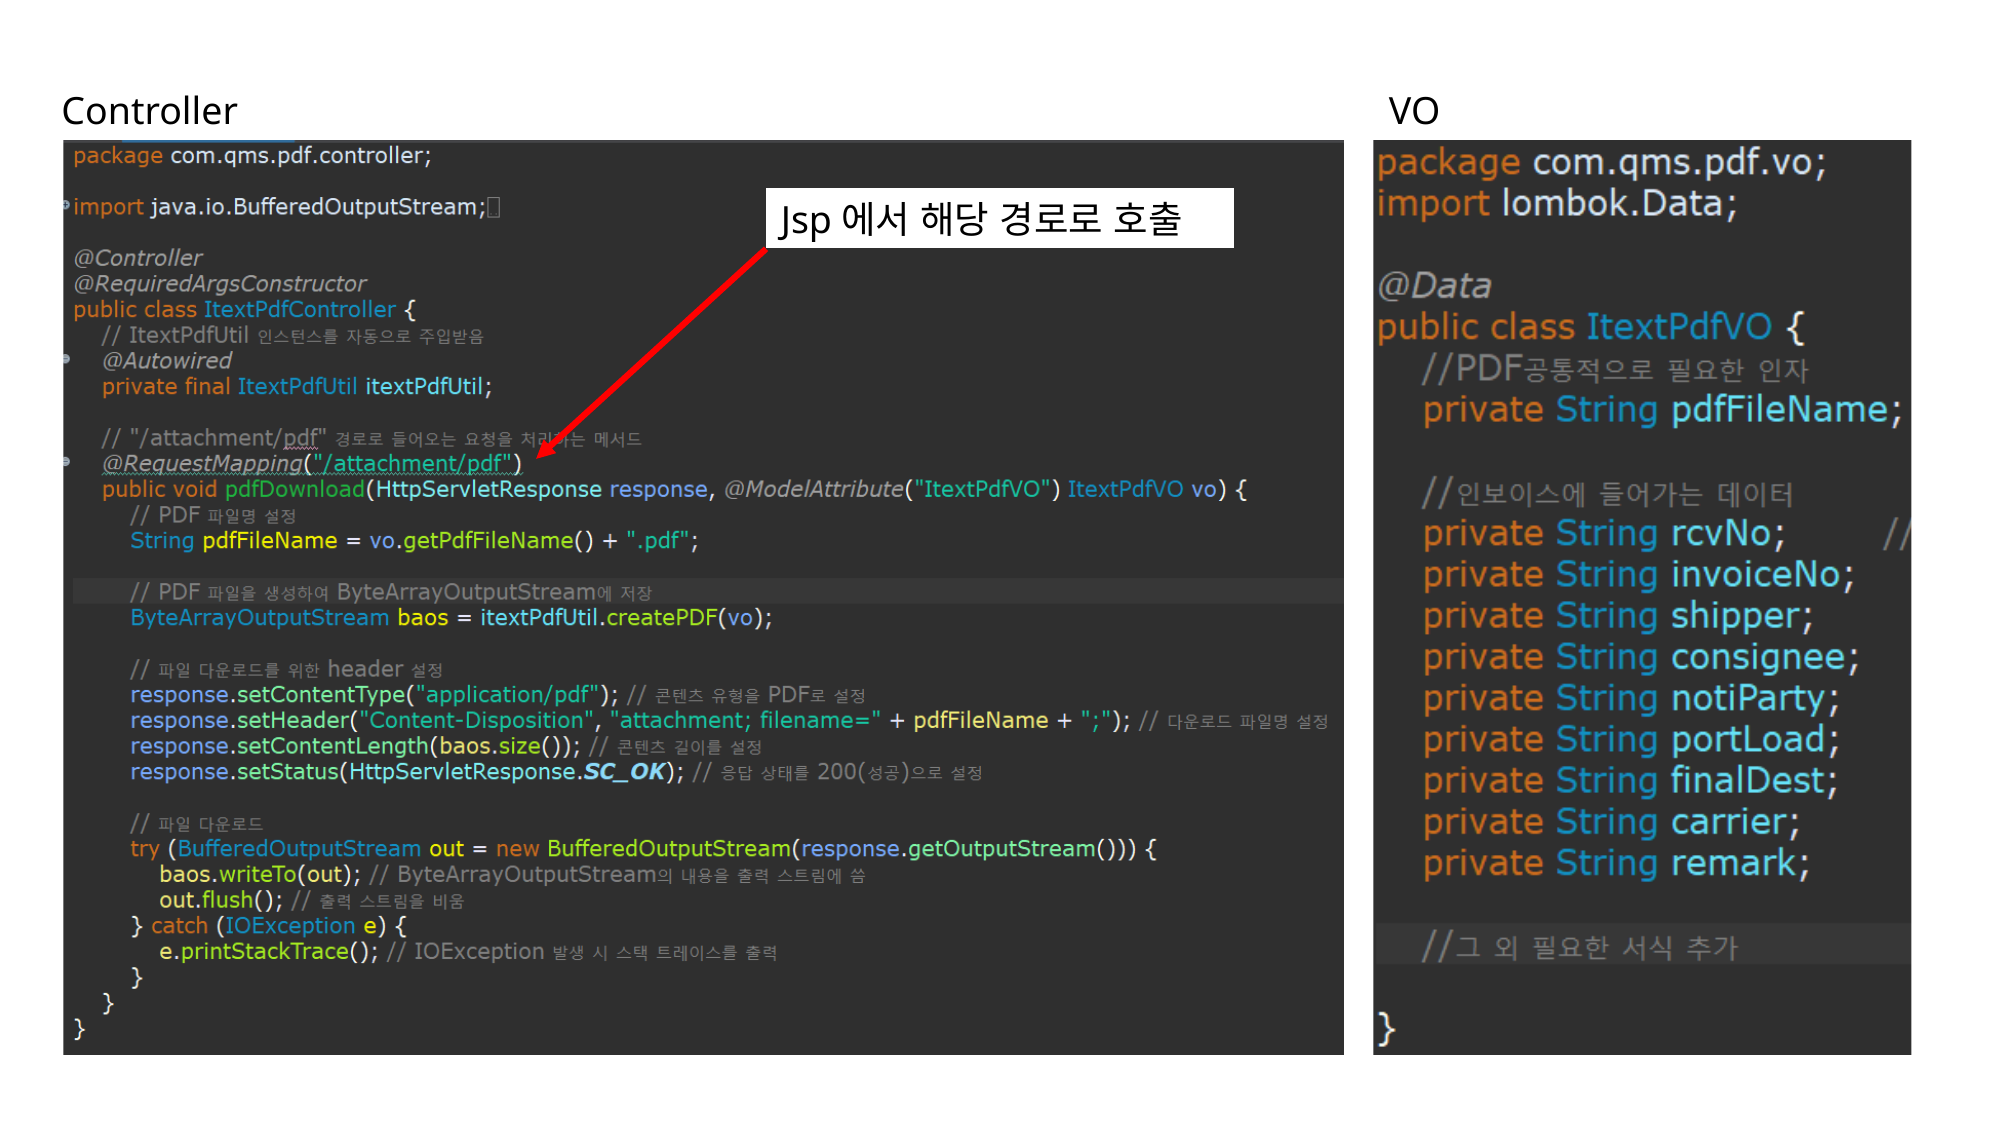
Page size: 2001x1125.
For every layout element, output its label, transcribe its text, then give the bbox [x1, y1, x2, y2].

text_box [536, 248, 767, 459]
picture [1373, 140, 1912, 1055]
picture [63, 140, 1344, 1055]
text_box VO [1374, 79, 1456, 140]
text_box Controller [46, 79, 254, 185]
